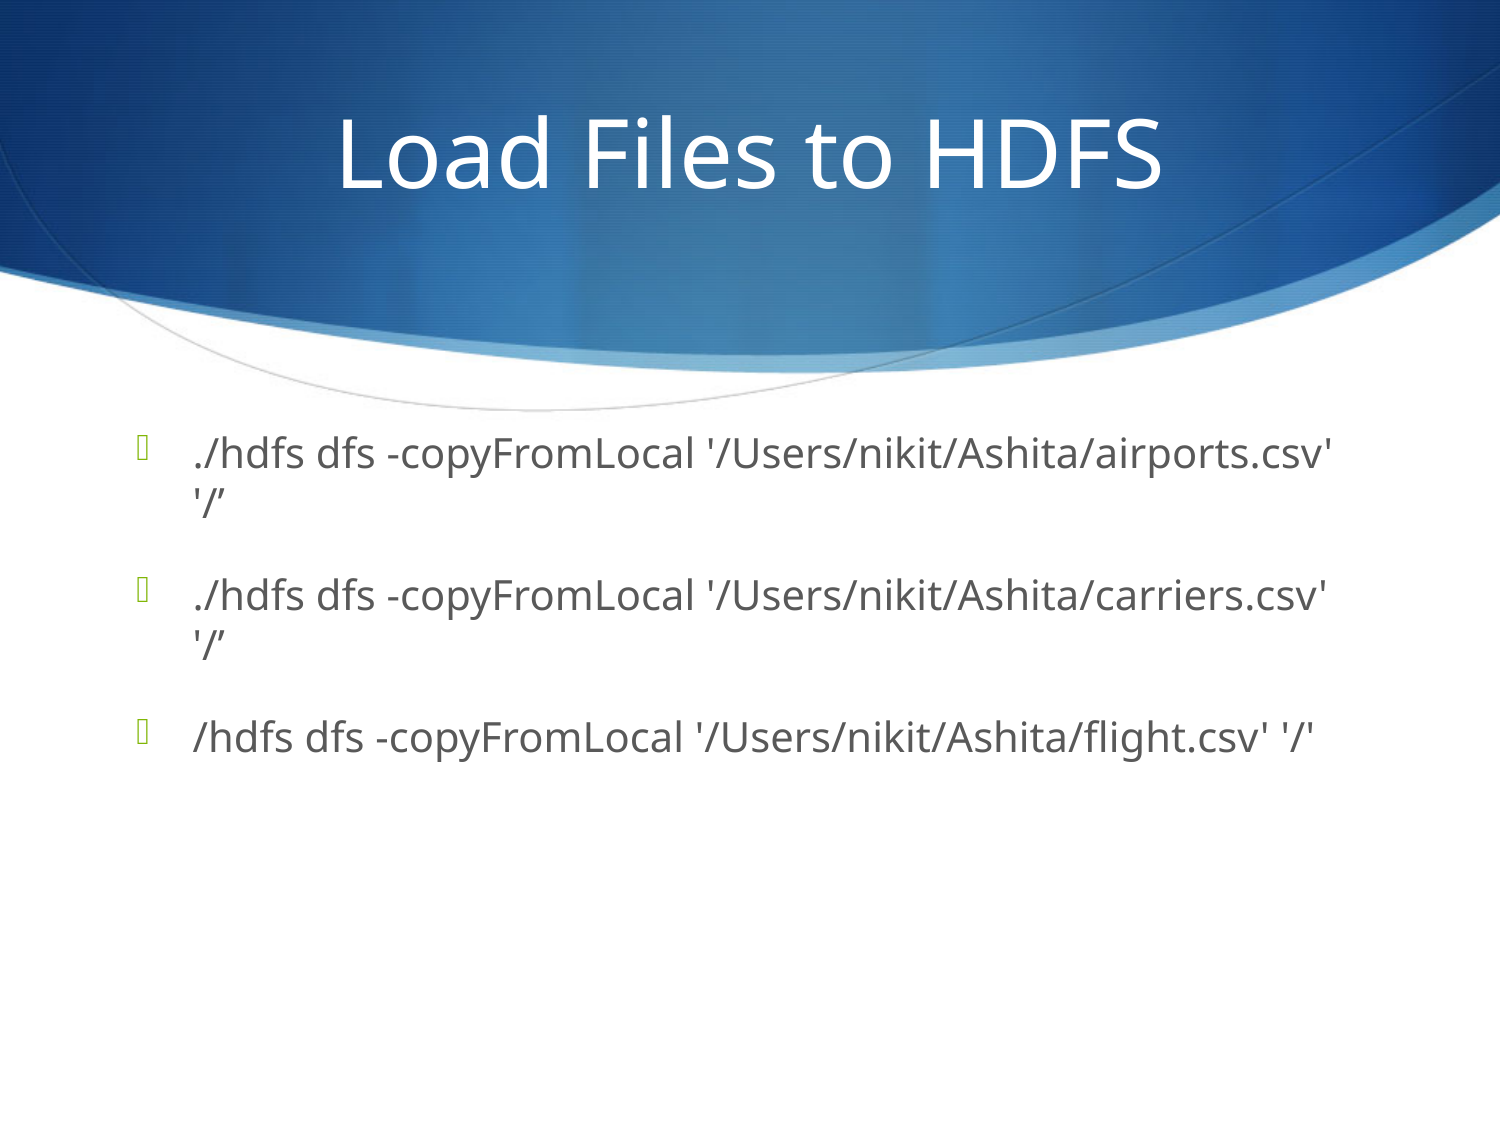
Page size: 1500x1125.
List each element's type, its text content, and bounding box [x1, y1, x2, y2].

title Load Files to HDFS [75, 56, 1425, 245]
list ./hdfs dfs -copyFromLocal '/Users/nikit/Ashita/airports.csv' '/’ ./hdfs dfs -copyFromLocal '/Users/nikit/Ashita/carriers.csv' '/’ /hdfs dfs -copyFromLocal '/Users/nikit/Ashita/flight.csv' '/' [121, 419, 1379, 991]
picture [0, 0, 1500, 1125]
